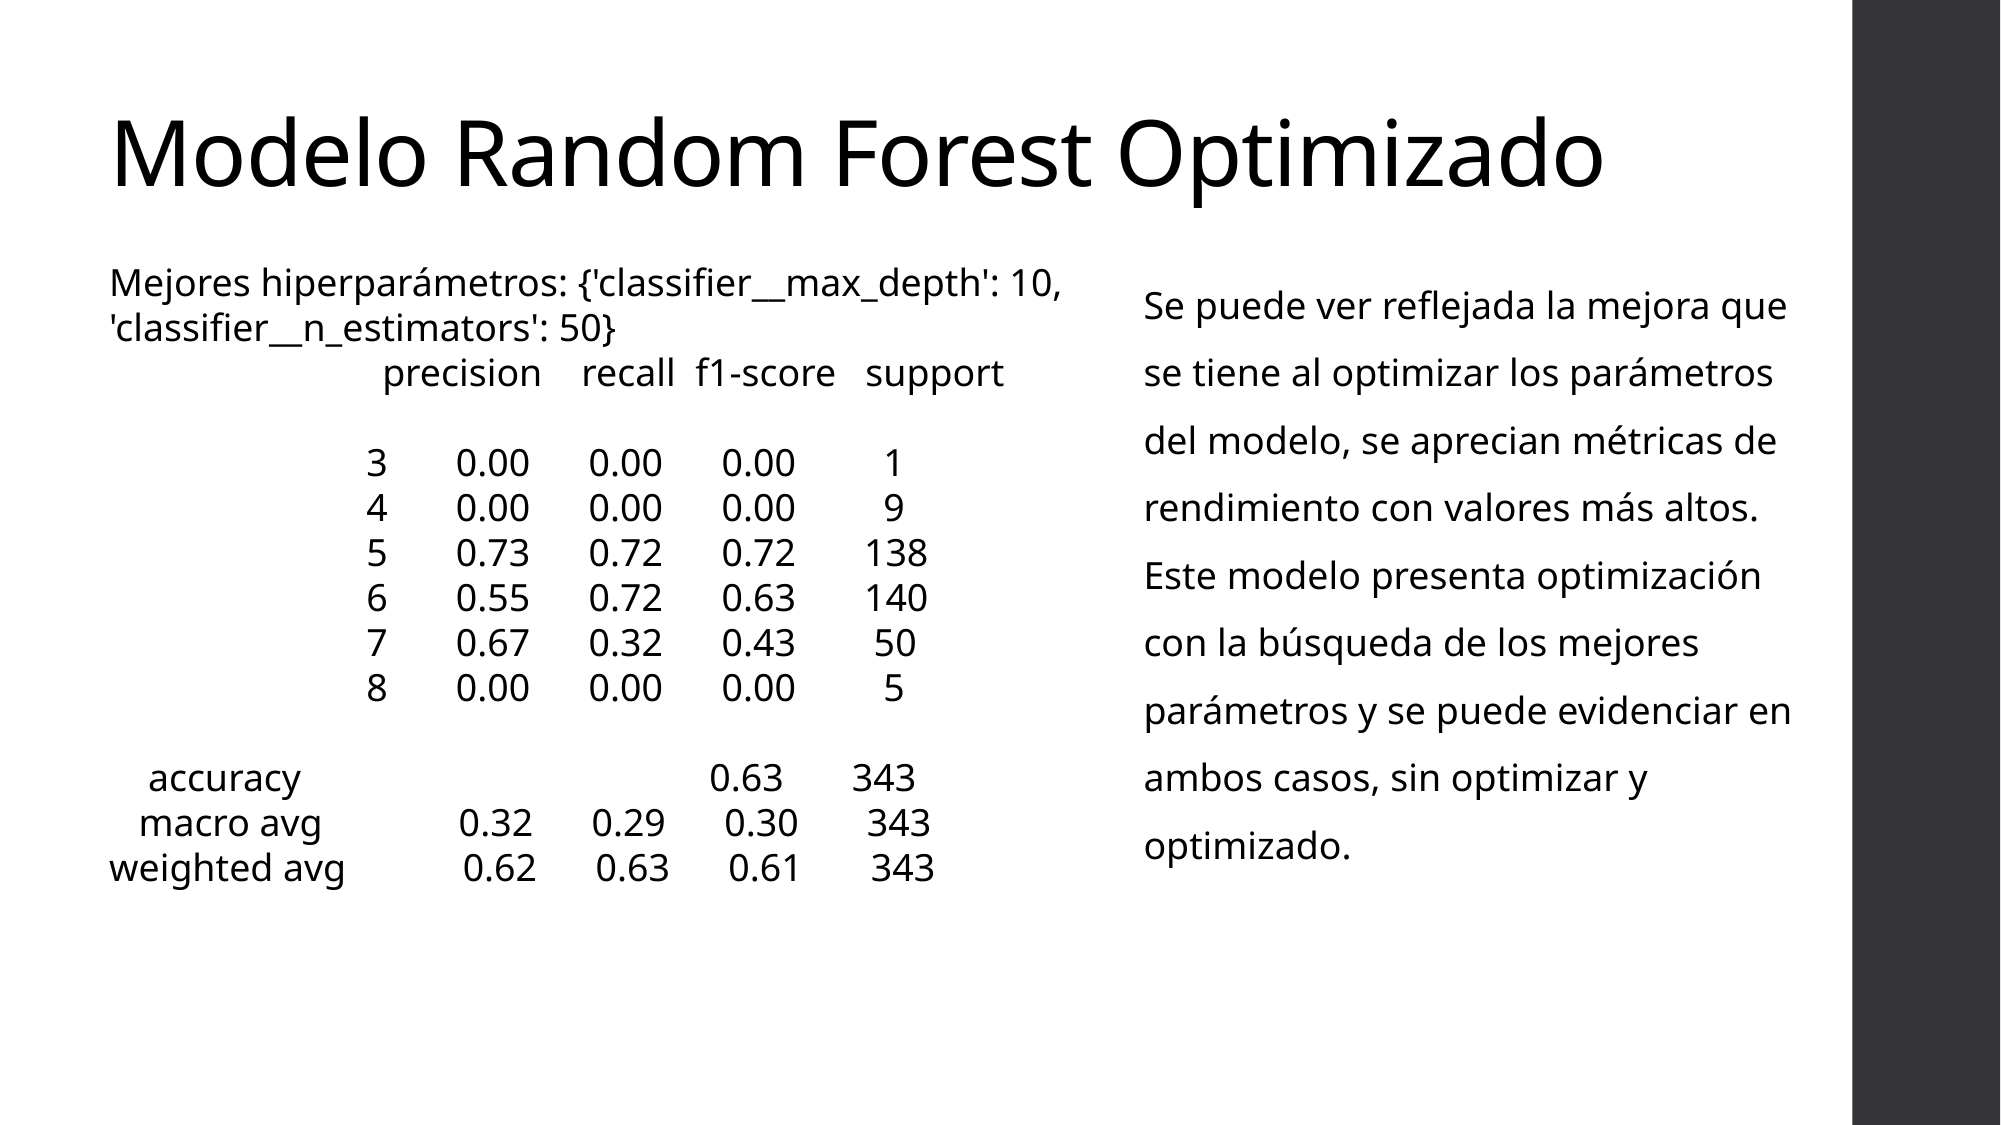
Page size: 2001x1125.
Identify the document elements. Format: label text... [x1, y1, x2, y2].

text_box Mejores hiperparámetros: {'classifier__max_depth': 10, 'classifier__n_estimators': 50} precision recall f1-score support 3 0.00 0.00 0.00 1 4 0.00 0.00 0.00 9 5 0.73 0.72 0.72 138 6 0.55 0.72 0.63 140 7 0.67 0.32 0.43 50 8 0.00 0.00 0.00 5 accuracy 0.63 343 macro avg 0.32 0.29 0.30 343 weighted avg 0.62 0.63 0.61 343 [94, 251, 1096, 897]
title Modelo Random Forest Optimizado [94, 73, 1685, 214]
text_box Se puede ver reflejada la mejora que se tiene al optimizar los parámetros del modelo, se aprecian métricas de rendimiento con valores más altos. Este modelo presenta optimización con la búsqueda de los mejores parámetros y se puede evidenciar en ambos casos, sin optimizar y optimizado. [1128, 251, 1834, 875]
